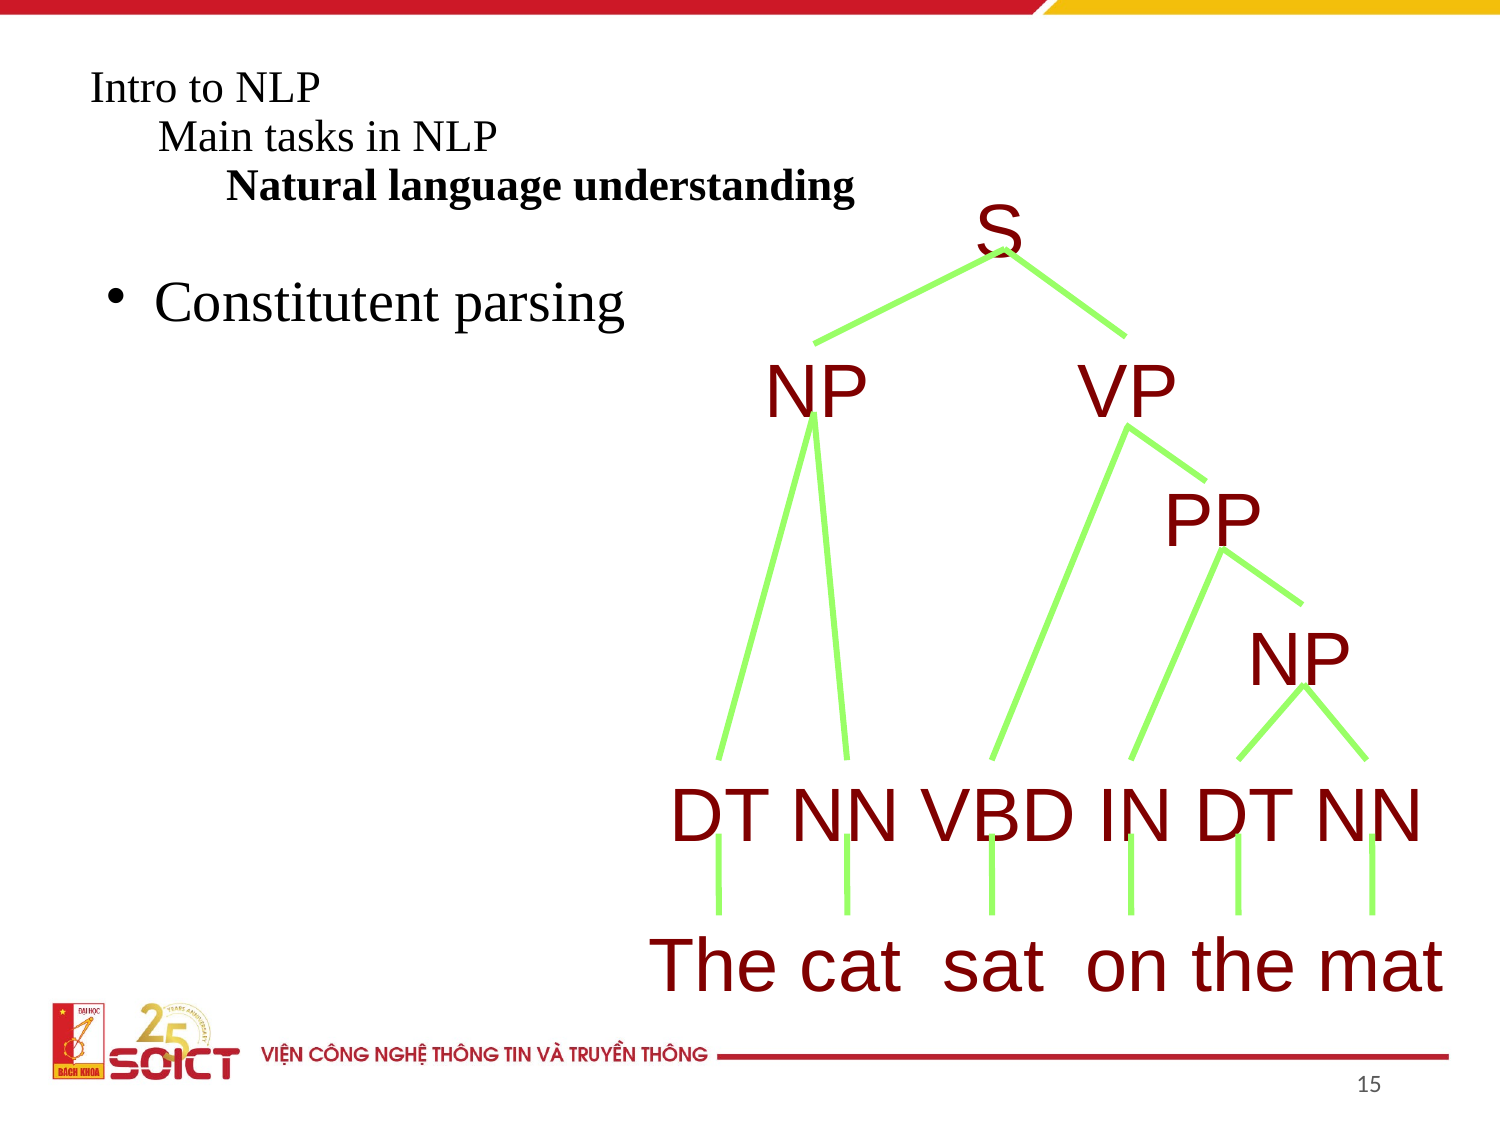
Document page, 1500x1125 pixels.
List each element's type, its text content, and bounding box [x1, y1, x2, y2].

text_box NP VP [646, 330, 1194, 428]
text_box The cat sat on the mat [635, 903, 1478, 1002]
slide_number 15 [1209, 1052, 1397, 1112]
text_box S [646, 169, 1123, 268]
list Constitutent parsing [74, 263, 1425, 916]
text_box DT NN VBD IN DT NN [635, 753, 1456, 852]
title Intro to NLP Main tasks in NLP Natural language understanding [74, 44, 1425, 233]
text_box PP [646, 458, 1280, 557]
text_box NP [646, 598, 1388, 696]
picture [0, 0, 1500, 1125]
